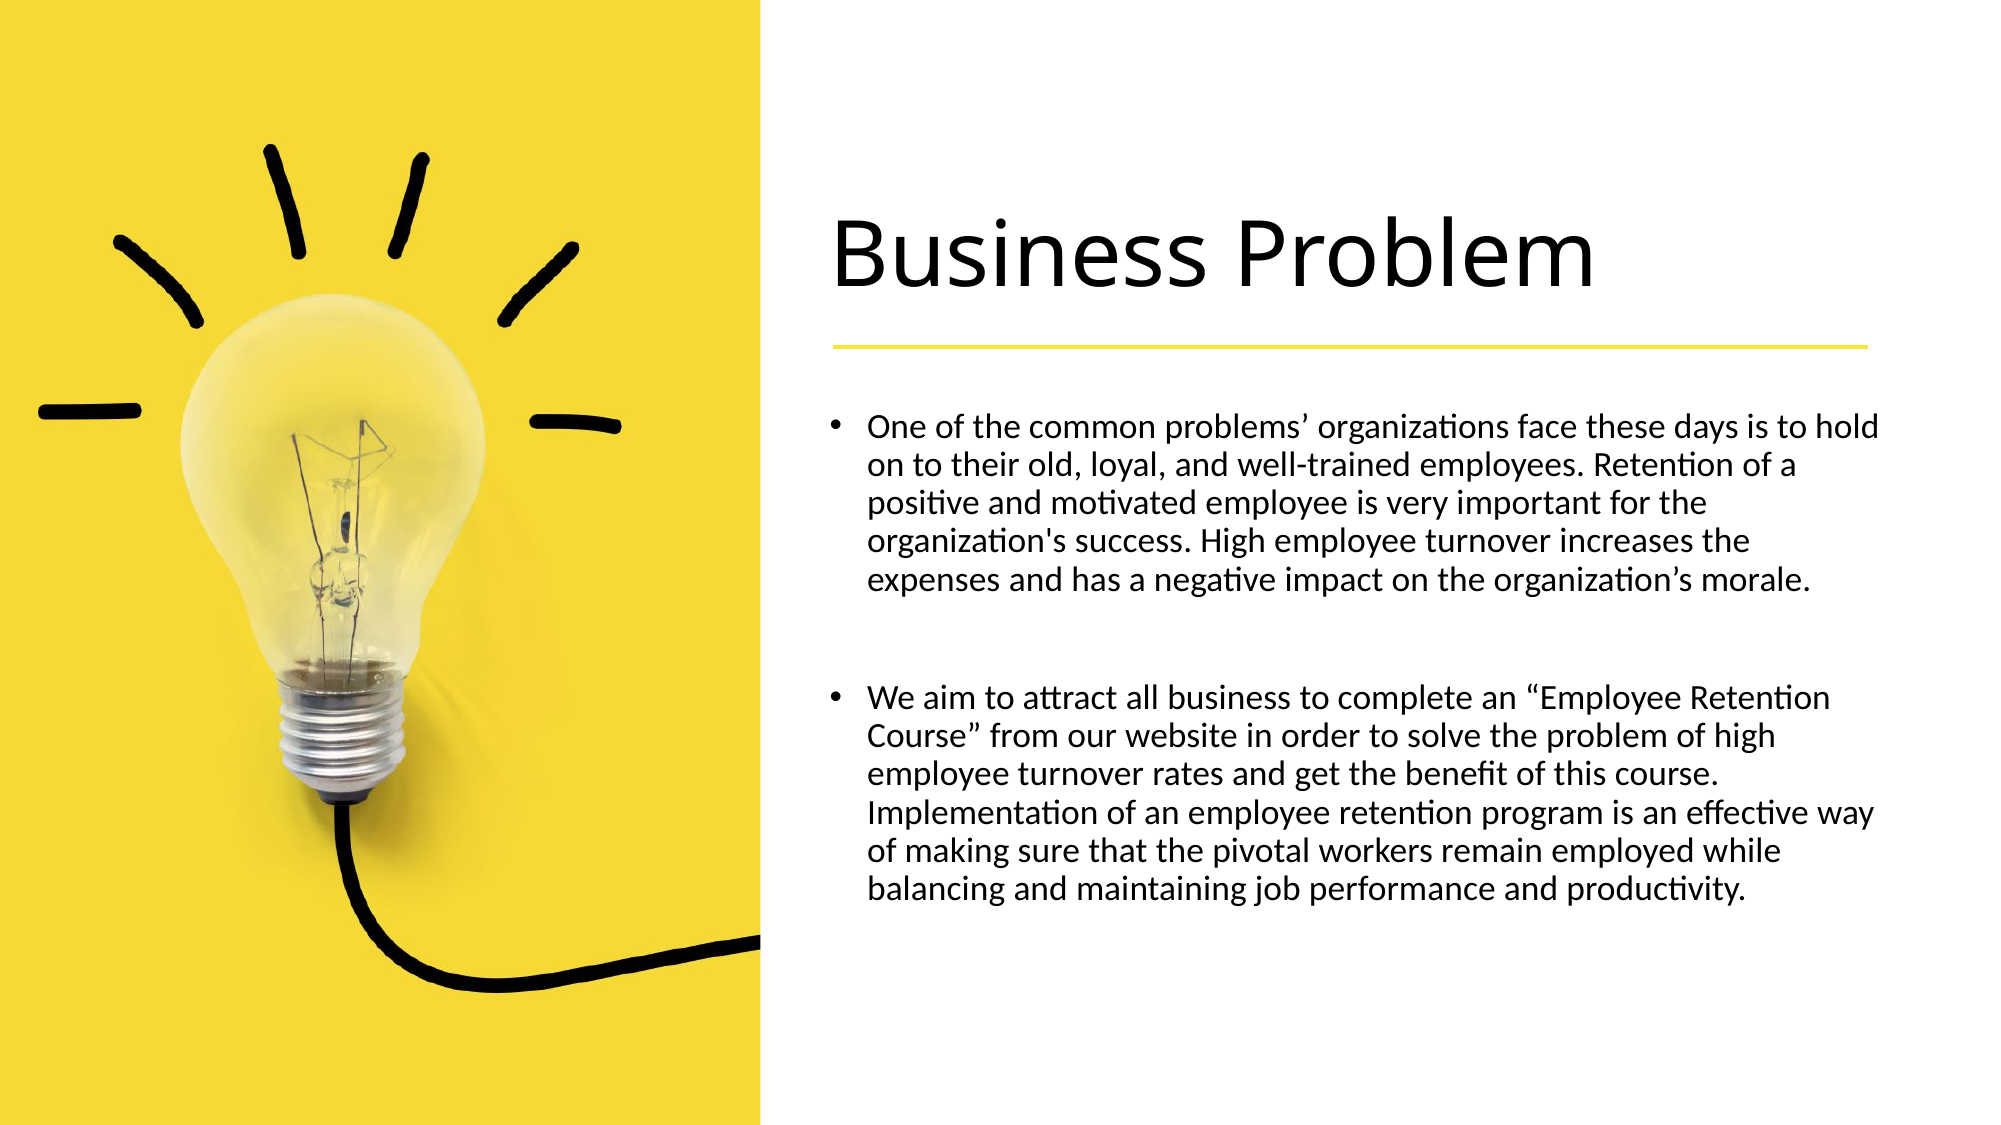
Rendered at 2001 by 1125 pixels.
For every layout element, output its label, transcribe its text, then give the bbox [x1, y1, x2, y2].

title Business Problem [814, 103, 1895, 315]
list One of the common problems’ organizations face these days is to hold on to their old, loyal, and well-trained employees. Retention of a positive and motivated employee is very important for the organization's success. High employee turnover increases the expenses and has a negative impact on the organization’s morale. We aim to attract all business to complete an “Employee Retention Course” from our website in order to solve the problem of high employee turnover rates and get the benefit of this course. Implementation of an employee retention program is an effective way of making sure that the pivotal workers remain employed while balancing and maintaining job performance and productivity. [814, 399, 1895, 1021]
picture [0, 0, 761, 1125]
